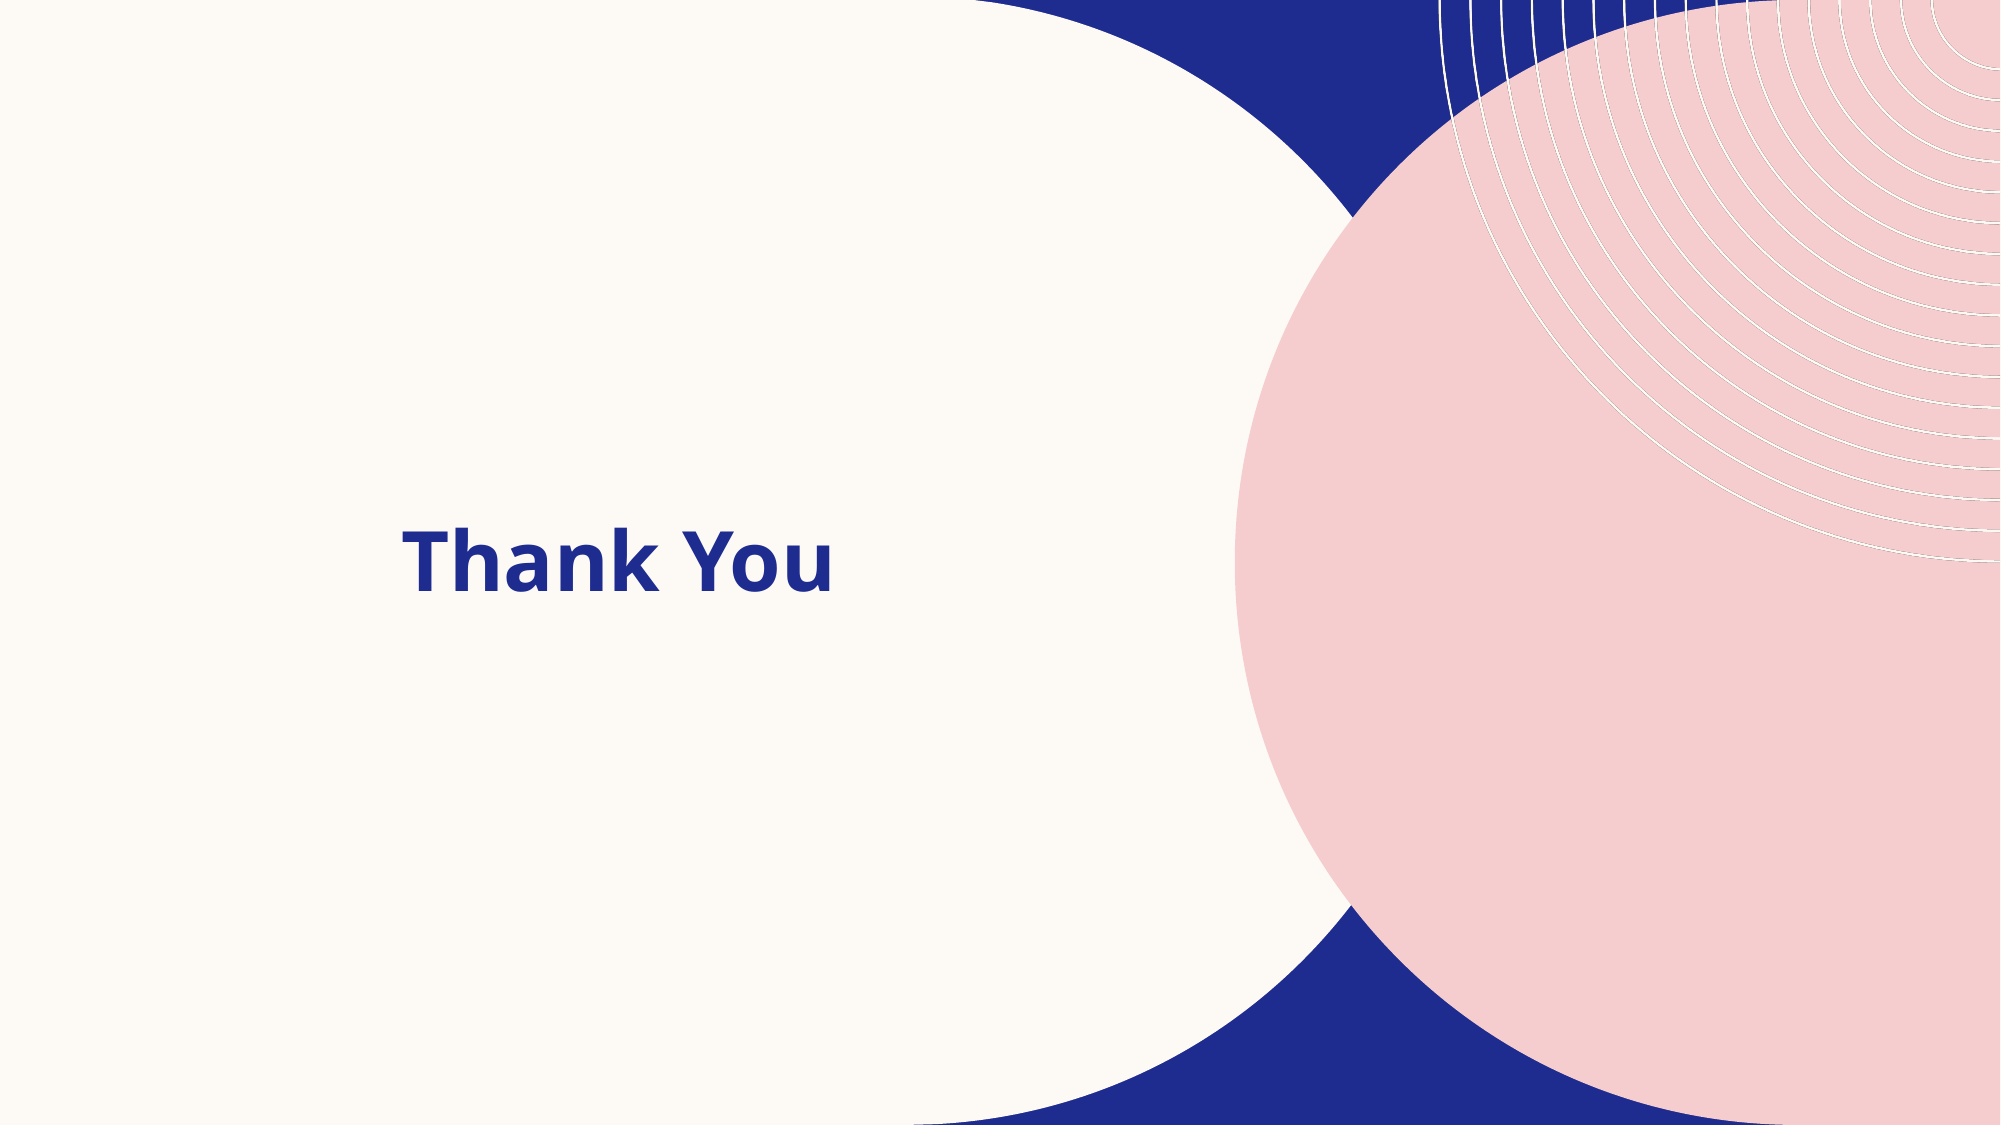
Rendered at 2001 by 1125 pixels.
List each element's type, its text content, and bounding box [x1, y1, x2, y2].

picture [1438, 0, 2001, 563]
title Thank You [150, 139, 1088, 609]
